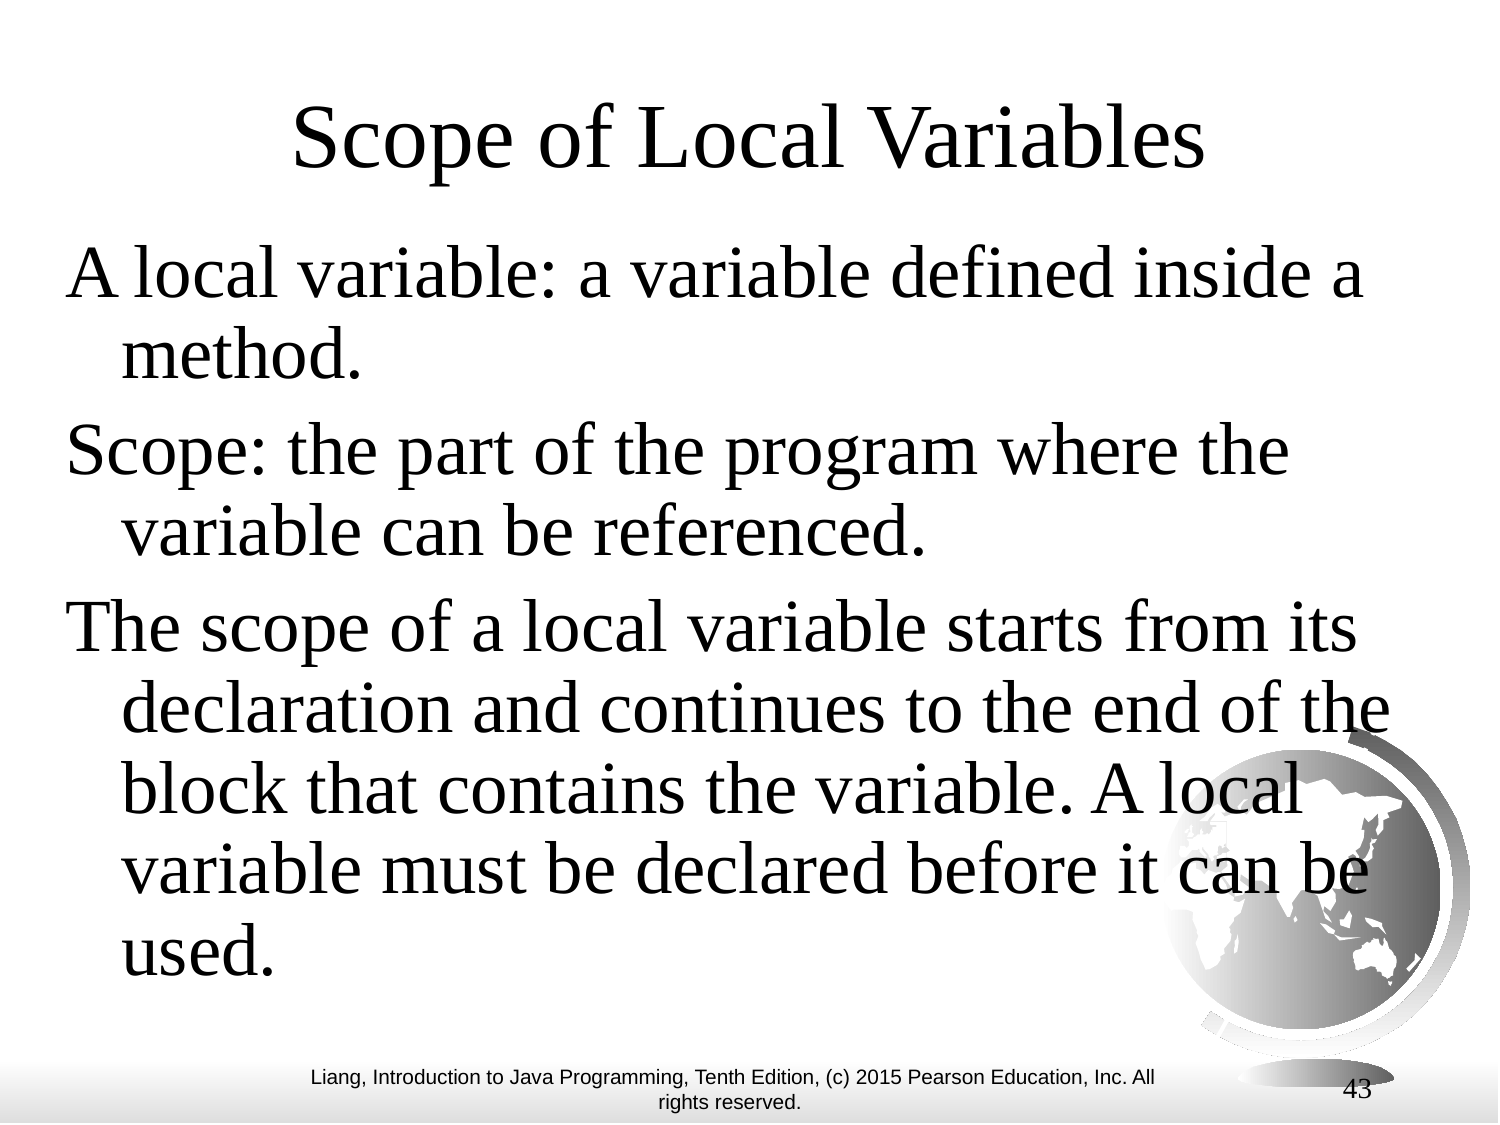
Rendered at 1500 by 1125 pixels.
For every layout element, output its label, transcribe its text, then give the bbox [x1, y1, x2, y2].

list A local variable: a variable defined inside a method. Scope: the part of the program where the variable can be referenced. The scope of a local variable starts from its declaration and continues to the end of the block that contains the variable. A local variable must be declared before it can be used. [50, 224, 1463, 1050]
title Scope of Local Variables [112, 62, 1388, 200]
slide_number 43 [1074, 1050, 1388, 1125]
